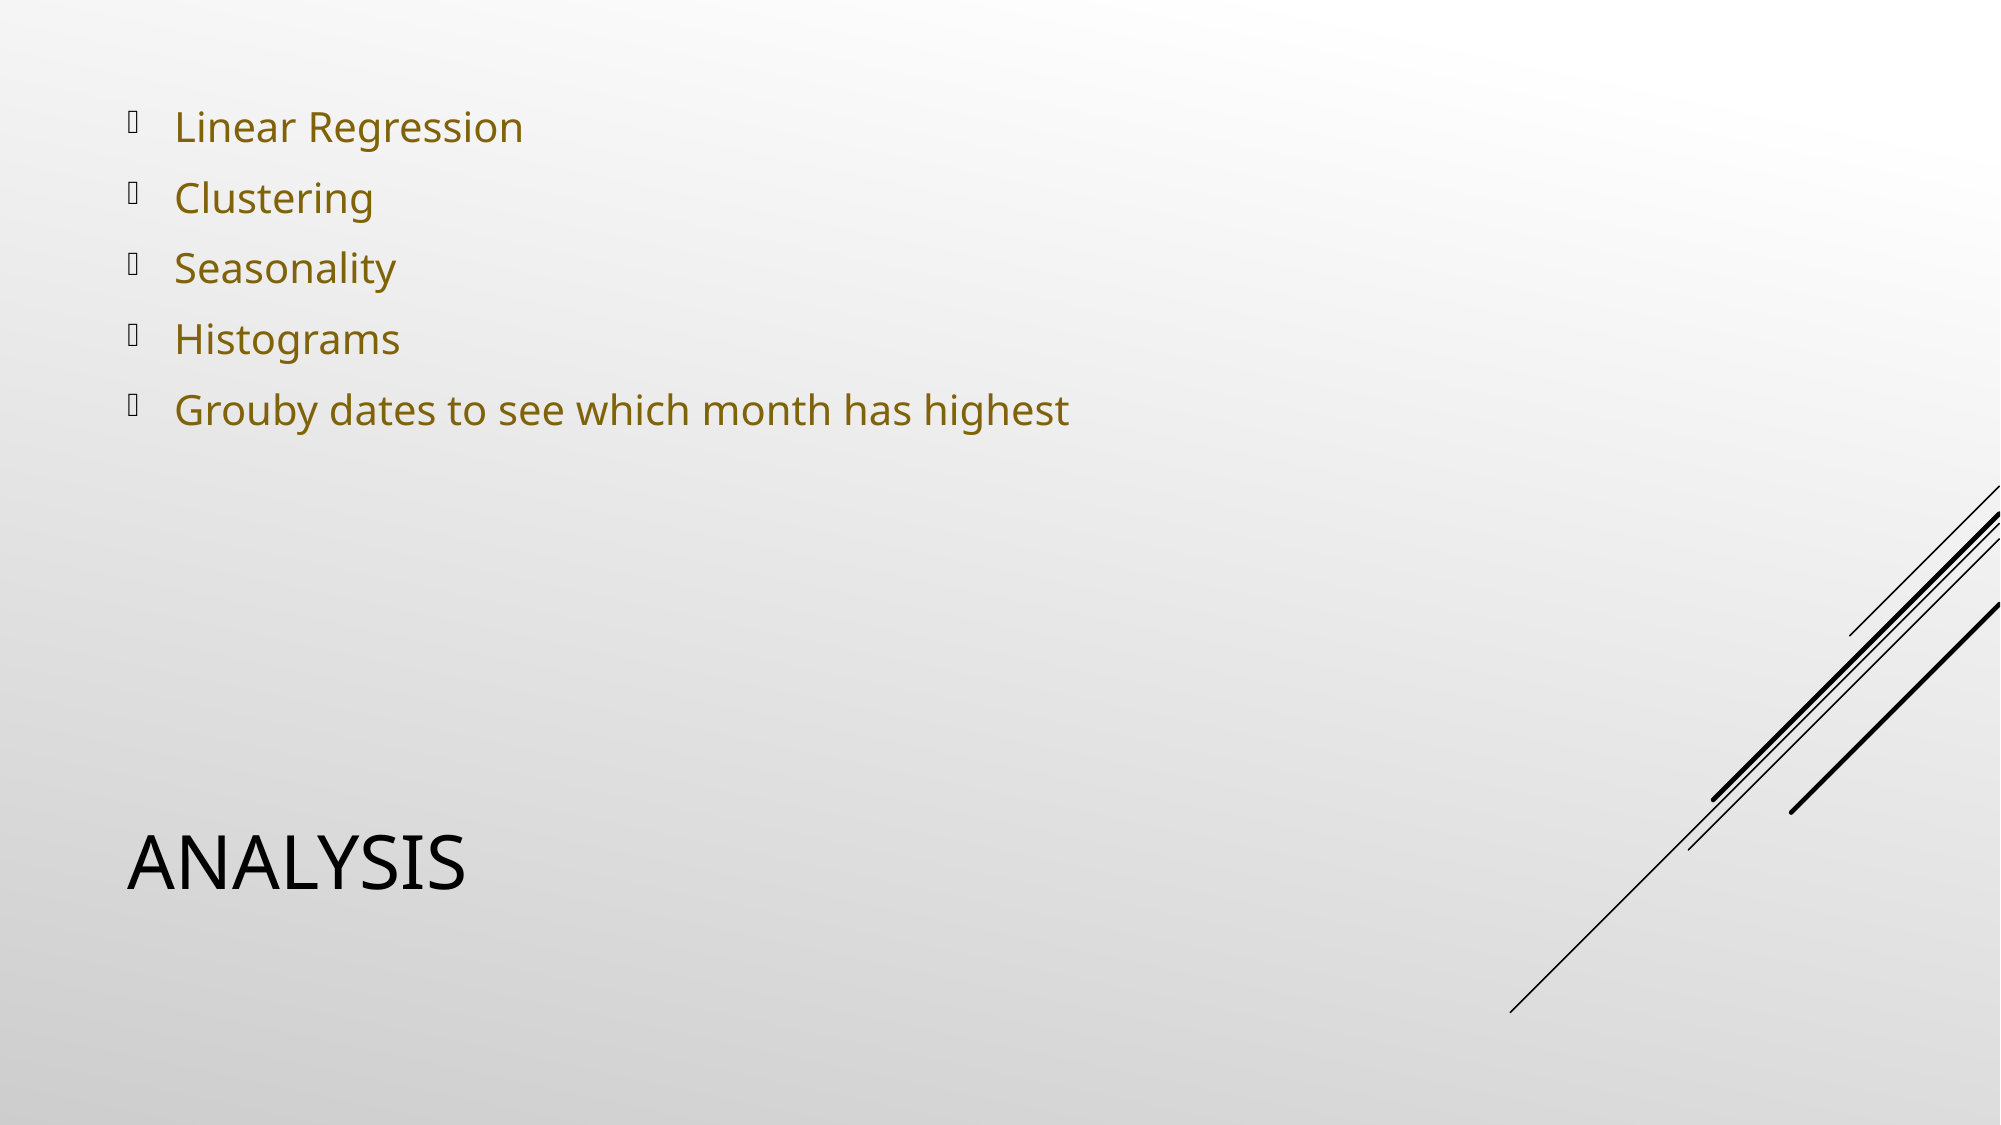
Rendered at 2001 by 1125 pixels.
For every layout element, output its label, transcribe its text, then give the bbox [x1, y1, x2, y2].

list Linear Regression Clustering Seasonality Histograms Grouby dates to see which month has highest [112, 112, 1513, 706]
title Analysis [112, 736, 1513, 984]
